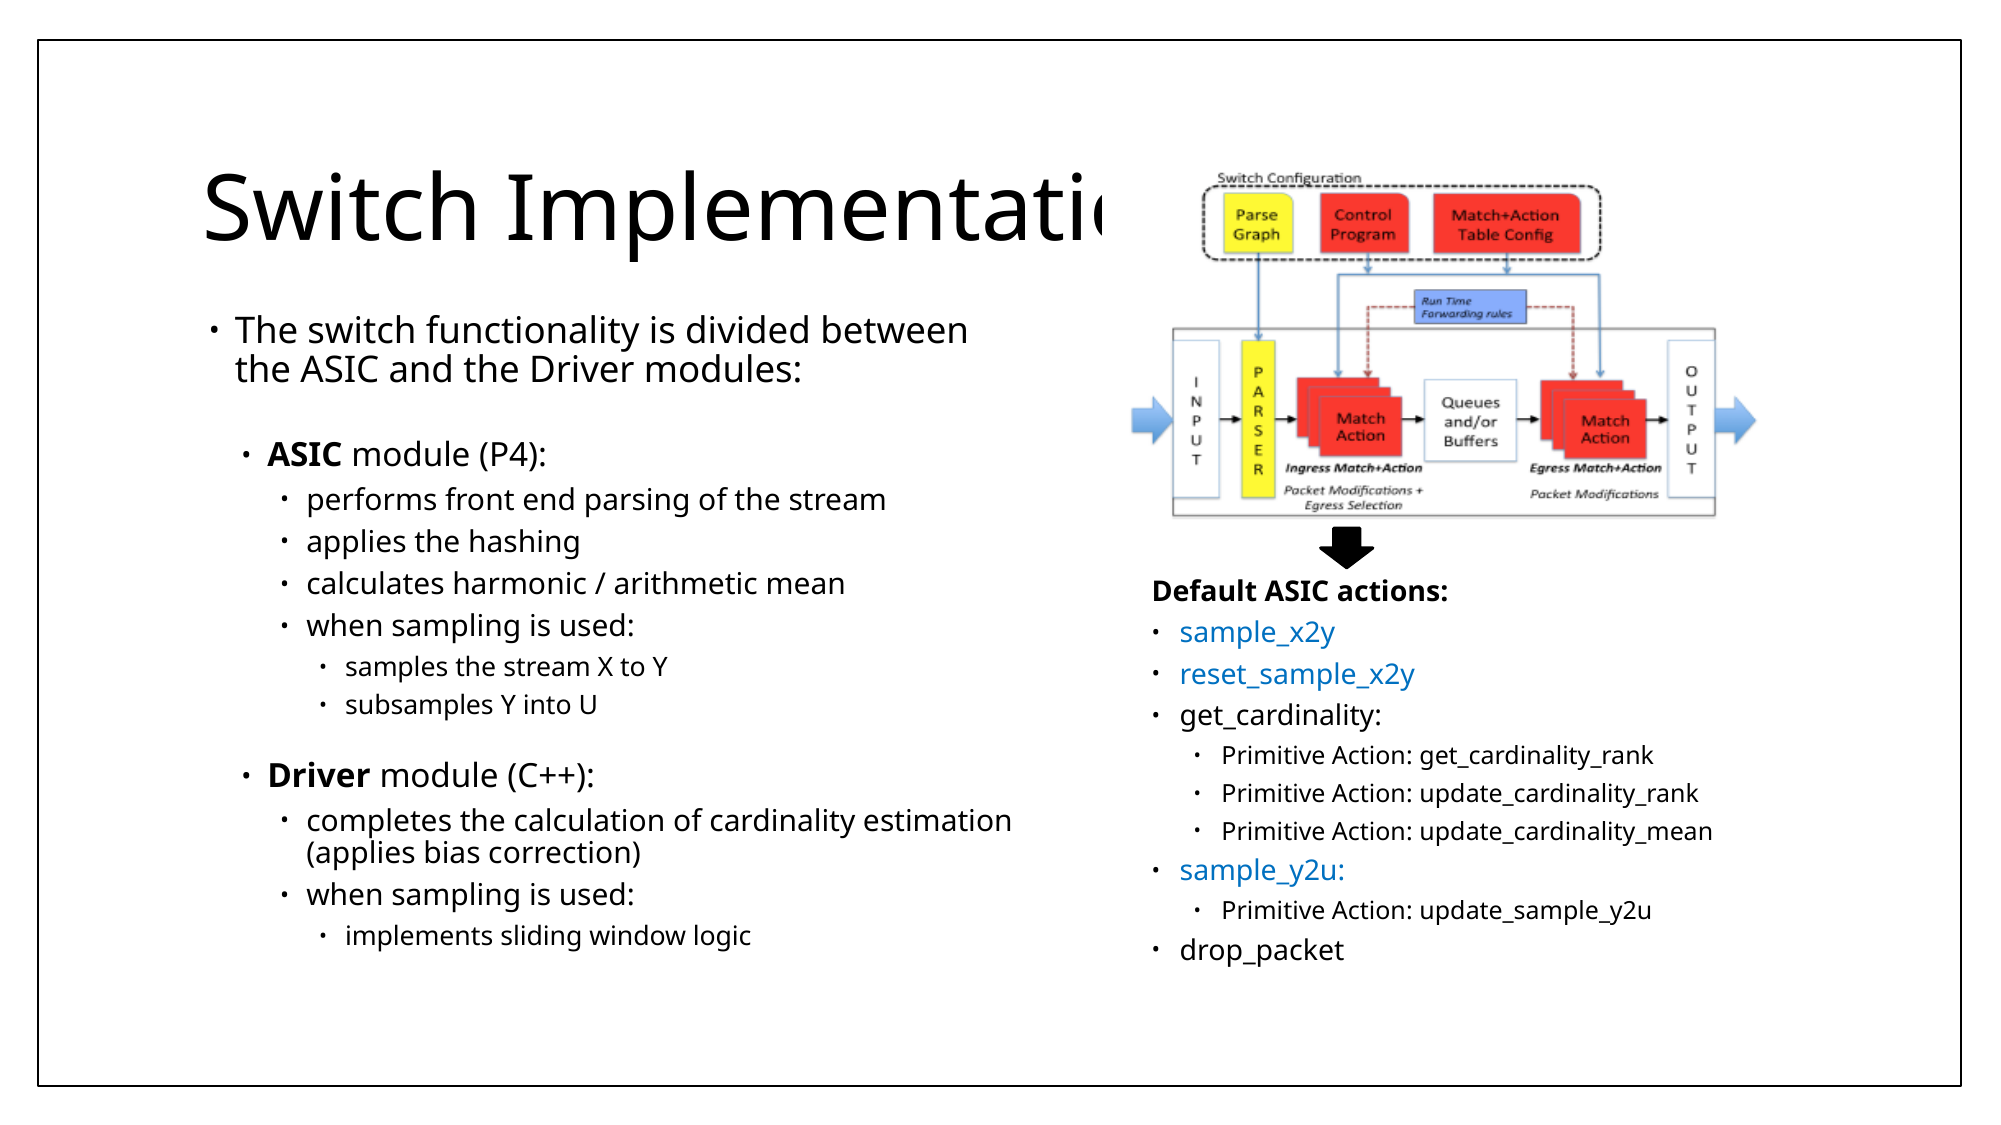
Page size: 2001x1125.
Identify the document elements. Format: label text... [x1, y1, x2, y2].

text_box [1319, 542, 1375, 570]
list The switch functionality is divided between the ASIC and the Driver modules: ASIC module (P4): performs front end parsing of the stream applies the hashing calculates harmonic / arithmetic mean when sampling is used: samples the stream X to Y subsamples Y into U Driver module (C++): completes the calculation of cardinality estimation (applies bias correction) when sampling is used: implements sliding window logic [187, 304, 1035, 965]
picture [1101, 166, 1777, 532]
list Default ASIC actions: sample_x2y reset_sample_x2y get_cardinality: Primitive Action: get_cardinality_rank Primitive Action: update_cardinality_rank Primitive Action: update_cardinality_mean sample_y2u: Primitive Action: update_sample_y2u drop_packet [1095, 568, 1794, 975]
title Switch Implementation [187, 99, 1808, 323]
